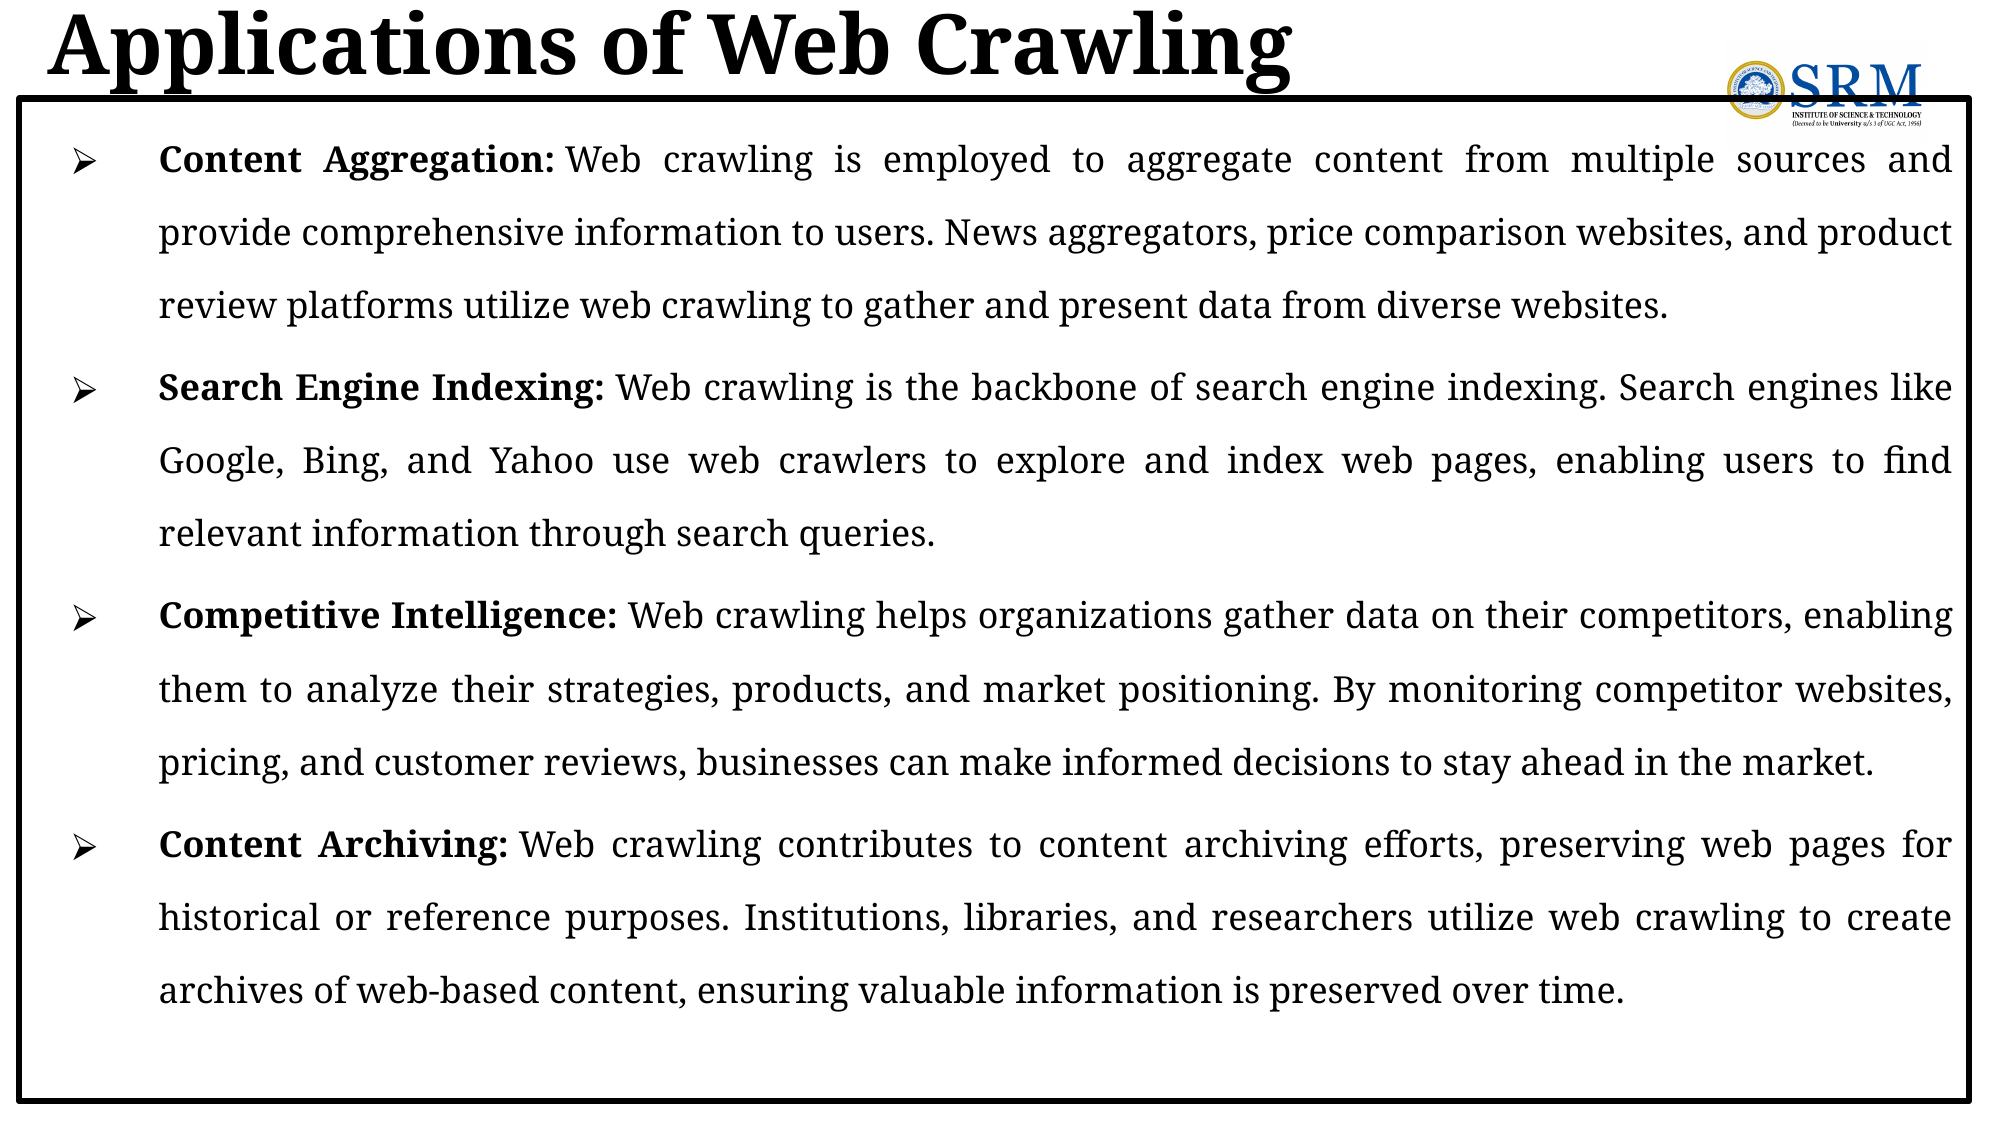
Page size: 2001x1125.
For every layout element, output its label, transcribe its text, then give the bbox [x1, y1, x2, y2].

title Applications of Web Crawling [32, 0, 1758, 98]
picture [1758, 37, 1926, 98]
list Content Aggregation: Web crawling is employed to aggregate content from multiple sources and provide comprehensive information to users. News aggregators, price comparison websites, and product review platforms utilize web crawling to gather and present data from diverse websites. Search Engine Indexing: Web crawling is the backbone of search engine indexing. Search engines like Google, Bing, and Yahoo use web crawlers to explore and index web pages, enabling users to find relevant information through search queries. Competitive Intelligence: Web crawling helps organizations gather data on their competitors, enabling them to analyze their strategies, products, and market positioning. By monitoring competitor websites, pricing, and customer reviews, businesses can make informed decisions to stay ahead in the market. Content Archiving: Web crawling contributes to content archiving efforts, preserving web pages for historical or reference purposes. Institutions, libraries, and researchers utilize web crawling to create archives of web-based content, ensuring valuable information is preserved over time. [19, 98, 1970, 1102]
